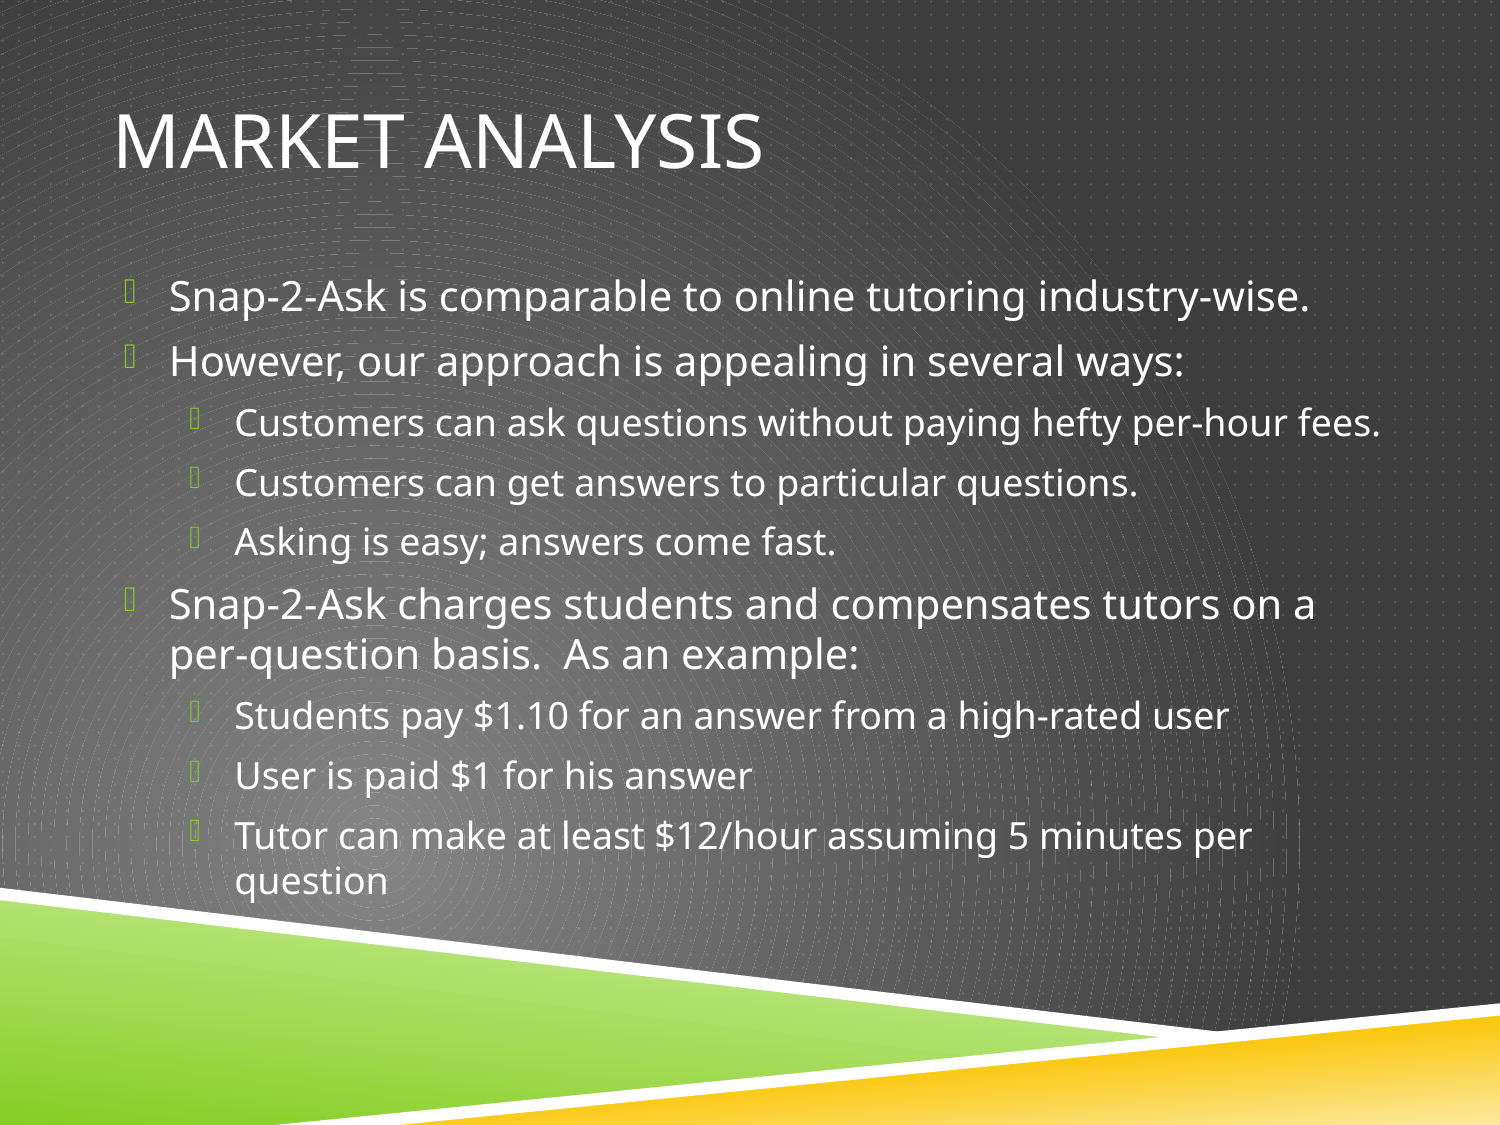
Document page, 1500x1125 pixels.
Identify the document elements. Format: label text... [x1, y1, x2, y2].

title Market Analysis [112, 45, 1388, 233]
list Snap-2-Ask is comparable to online tutoring industry-wise. However, our approach is appealing in several ways: Customers can ask questions without paying hefty per-hour fees. Customers can get answers to particular questions. Asking is easy; answers come fast. Snap-2-Ask charges students and compensates tutors on a per-question basis. As an example: Students pay $1.10 for an answer from a high-rated user User is paid $1 for his answer Tutor can make at least $12/hour assuming 5 minutes per question [112, 262, 1388, 875]
